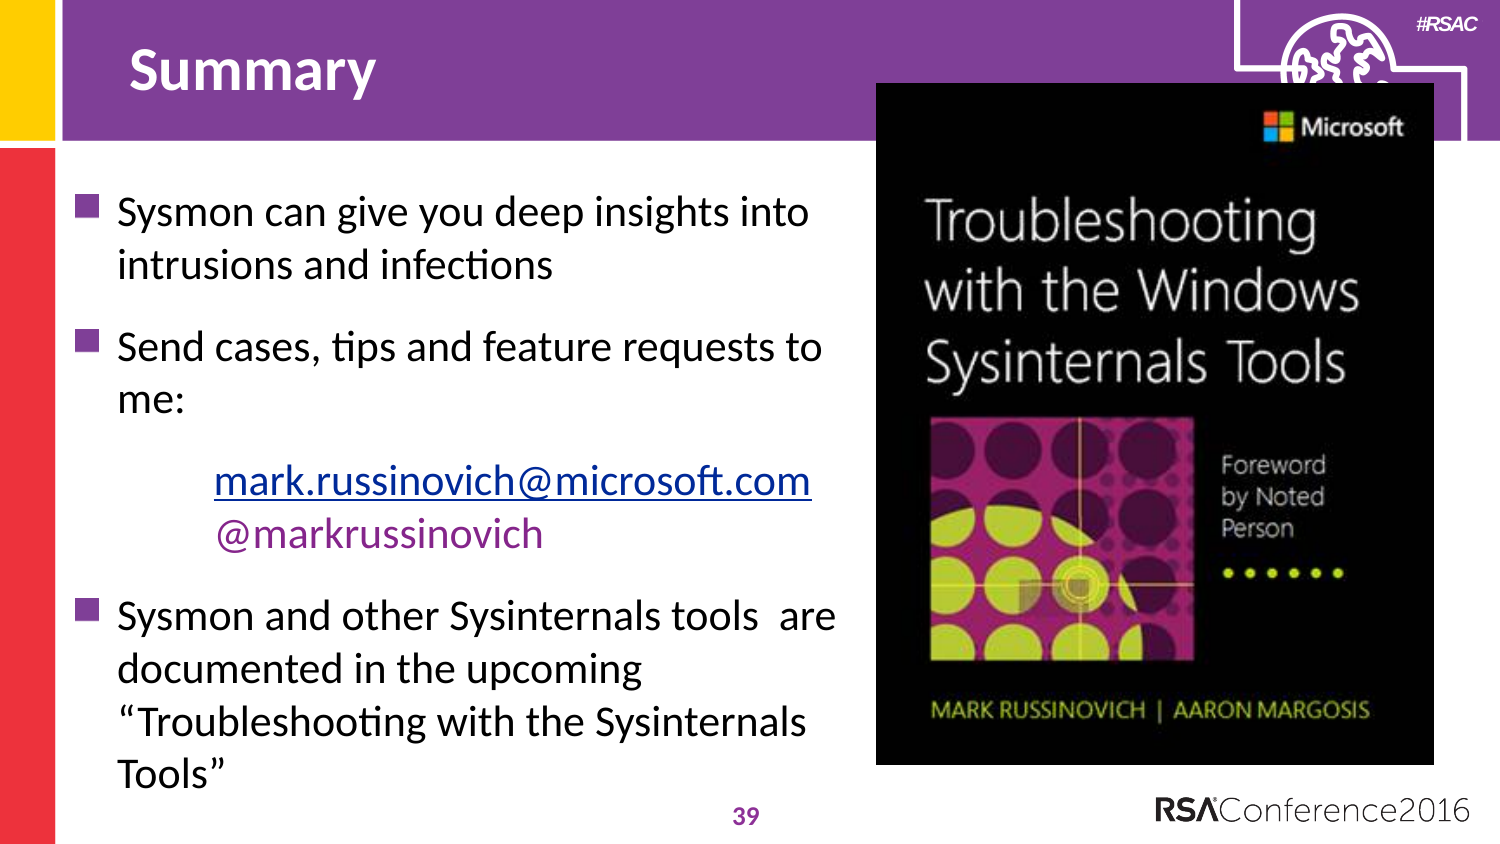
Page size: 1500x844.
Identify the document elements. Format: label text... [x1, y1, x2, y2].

slide_number 39 [659, 791, 833, 837]
title Summary [114, 1, 1272, 129]
list Sysmon can give you deep insights into intrusions and infections Send cases, tips and feature requests to me: mark.russinovich@microsoft.com @markrussinovich Sysmon and other Sysinternals tools are documented in the upcoming “Troubleshooting with the Sysinternals Tools” [60, 174, 877, 810]
picture [0, 0, 1500, 844]
